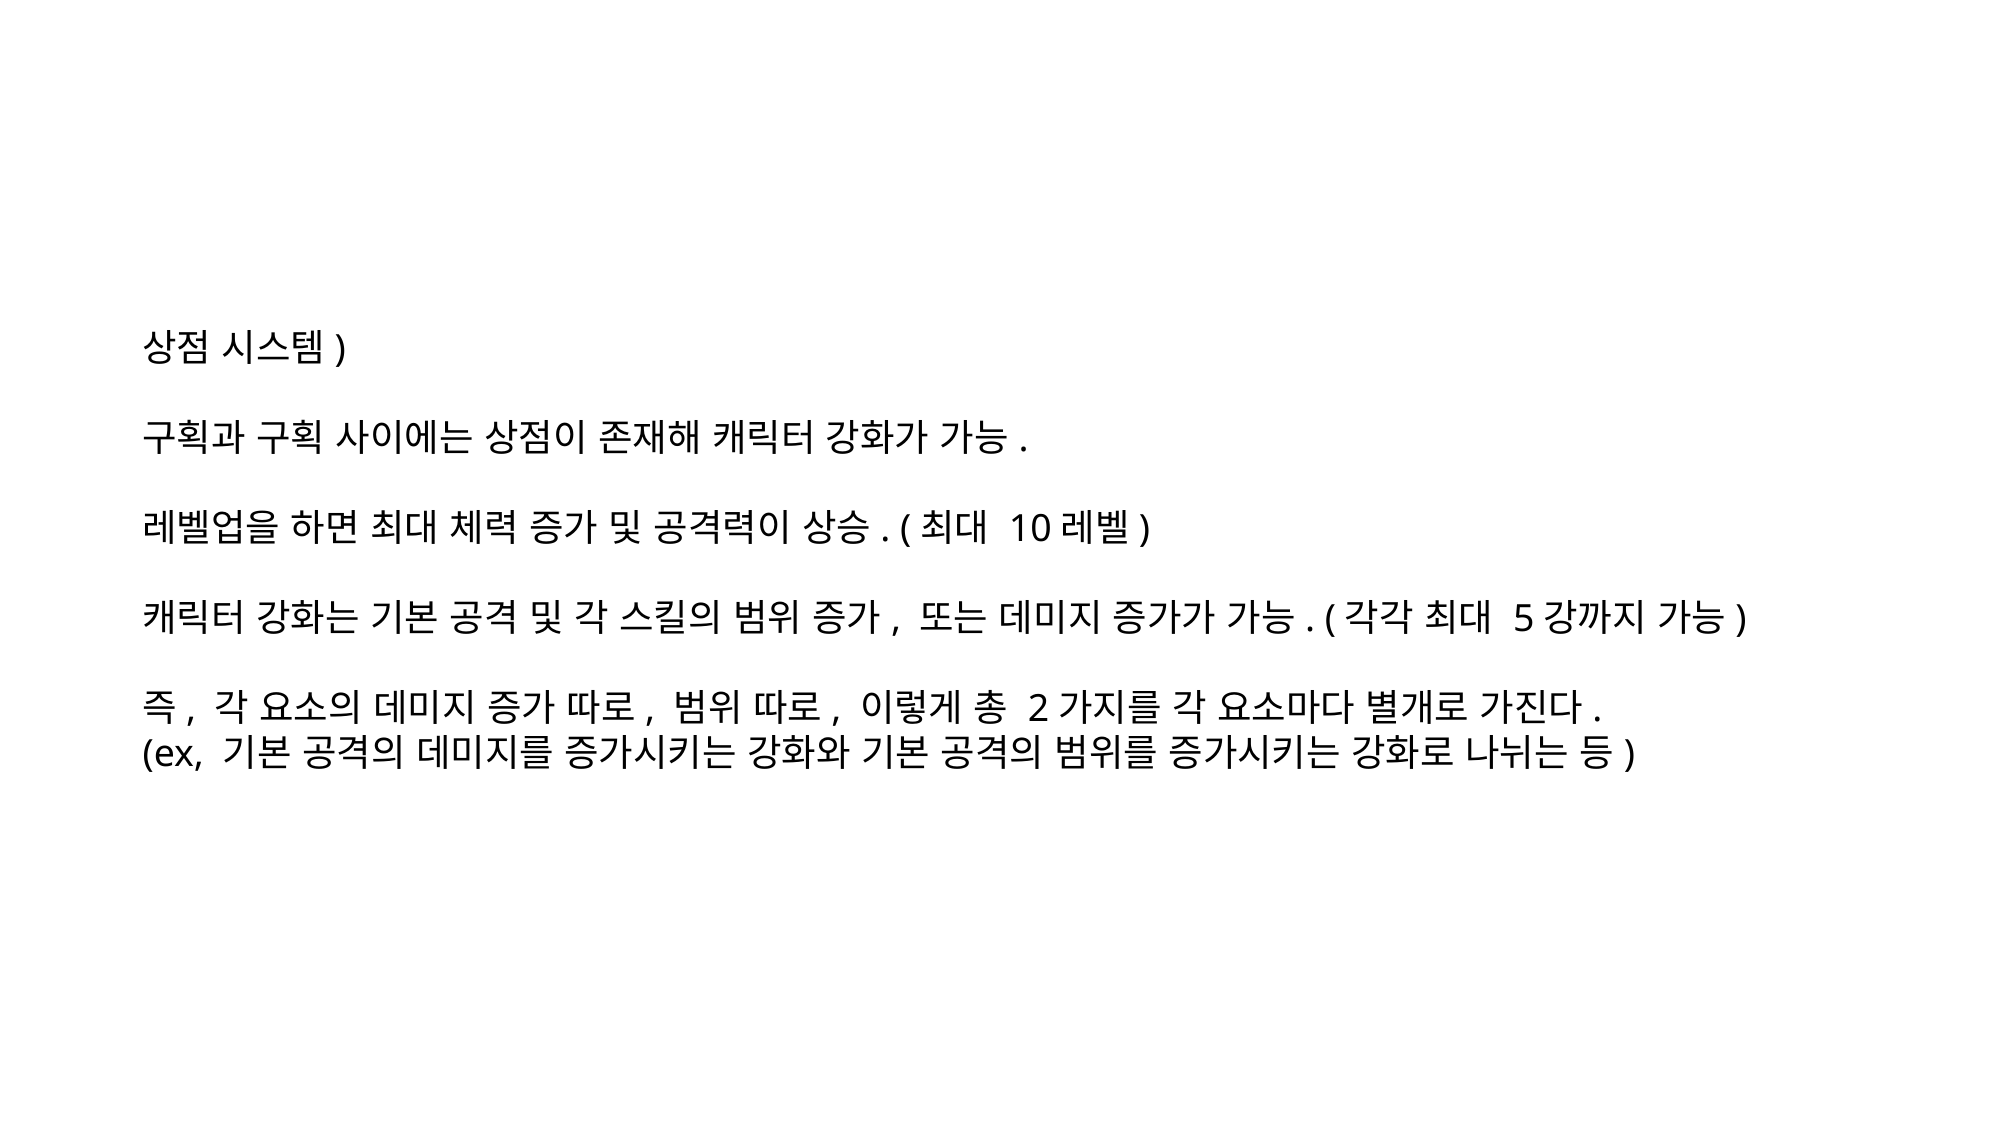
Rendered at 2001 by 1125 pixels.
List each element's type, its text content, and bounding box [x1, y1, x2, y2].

text_box 상점 시스템) 구획과 구획 사이에는 상점이 존재해 캐릭터 강화가 가능. 레벨업을 하면 최대 체력 증가 및 공격력이 상승. (최대 10레벨) 캐릭터 강화는 기본 공격 및 각 스킬의 범위 증가, 또는 데미지 증가가 가능. (각각 최대 5강까지 가능) 즉, 각 요소의 데미지 증가 따로, 범위 따로, 이렇게 총 2가지를 각 요소마다 별개로 가진다. (ex, 기본 공격의 데미지를 증가시키는 강화와 기본 공격의 범위를 증가시키는 강화로 나뉘는 등) [127, 316, 1873, 782]
